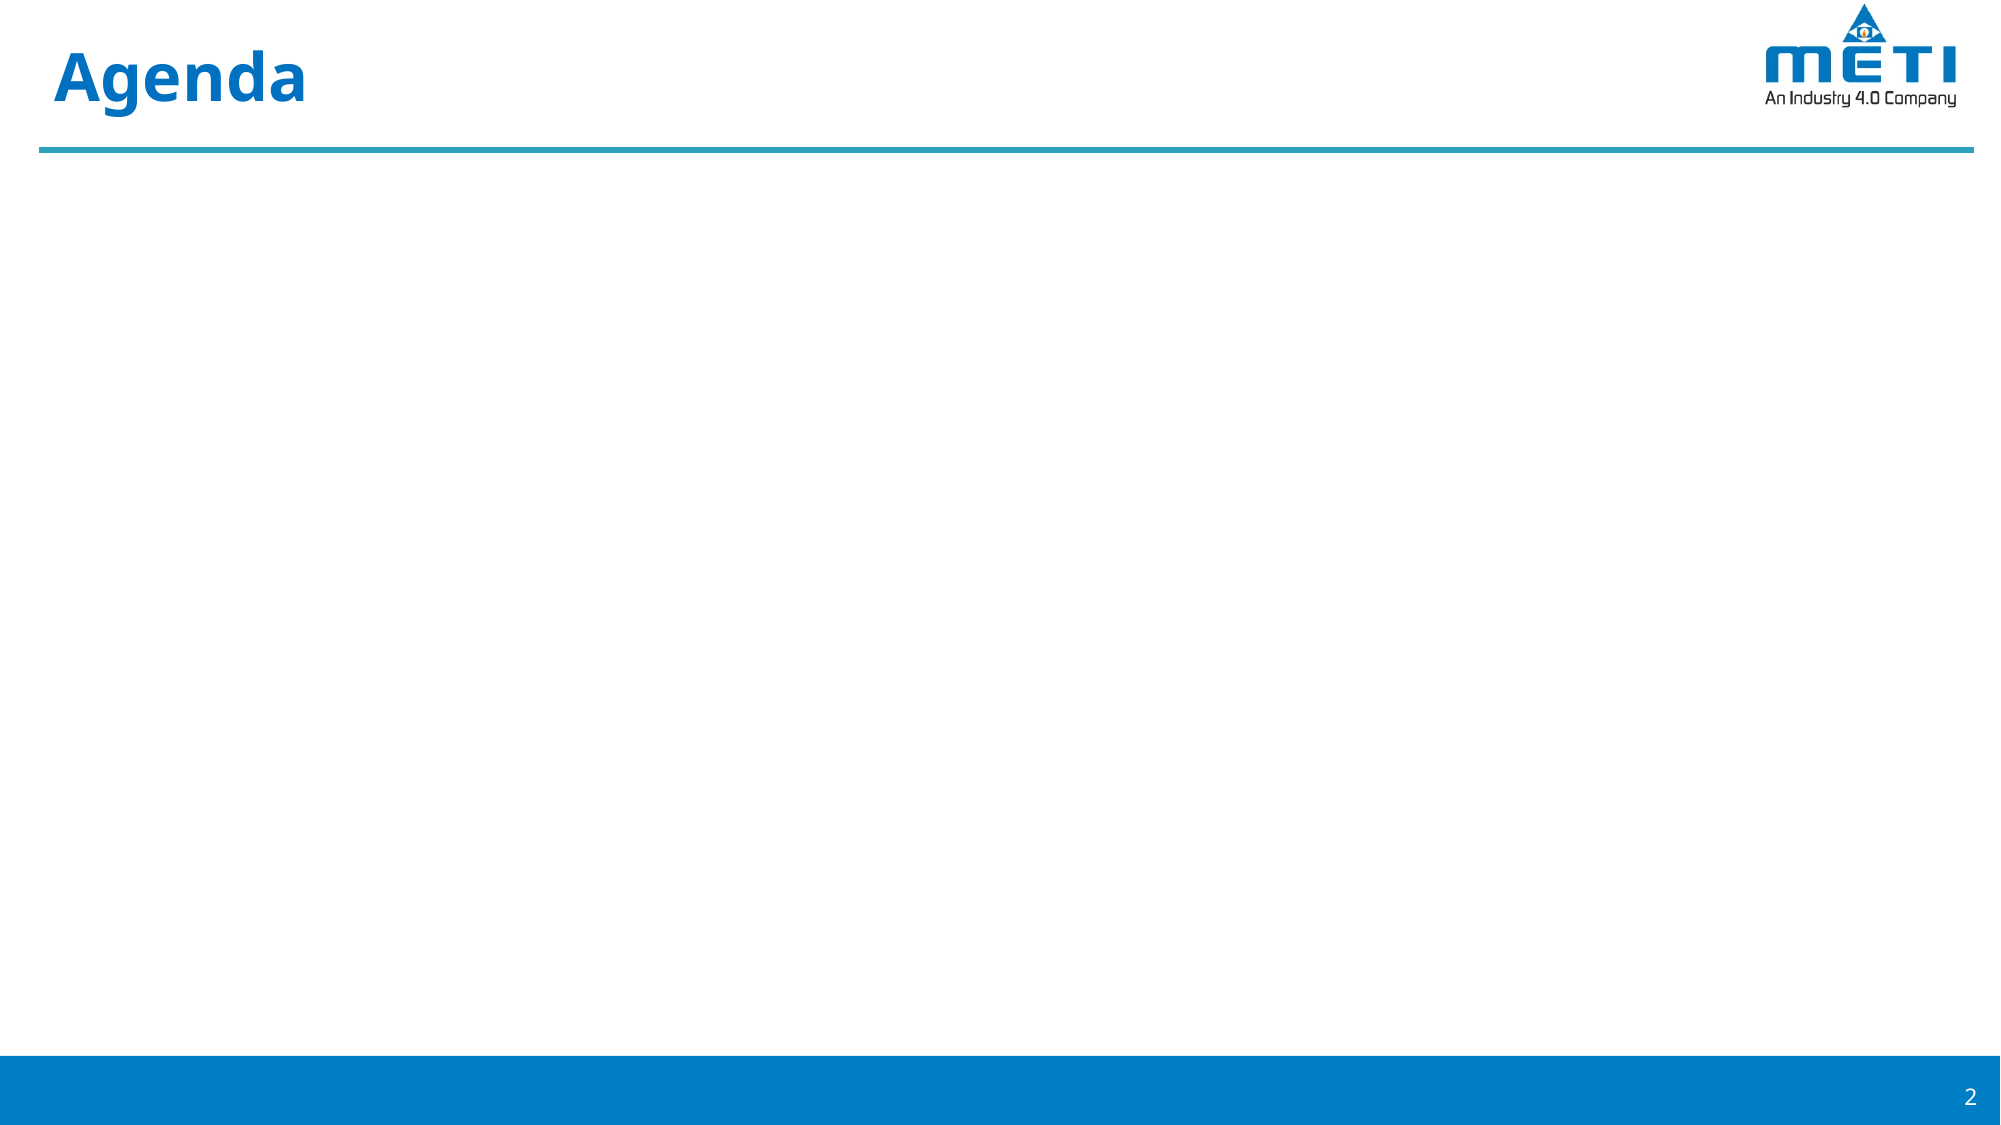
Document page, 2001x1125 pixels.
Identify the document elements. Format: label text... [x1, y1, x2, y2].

picture [1761, 0, 1960, 111]
slide_number 2 [1912, 1061, 1993, 1122]
title Agenda [39, 15, 1742, 135]
